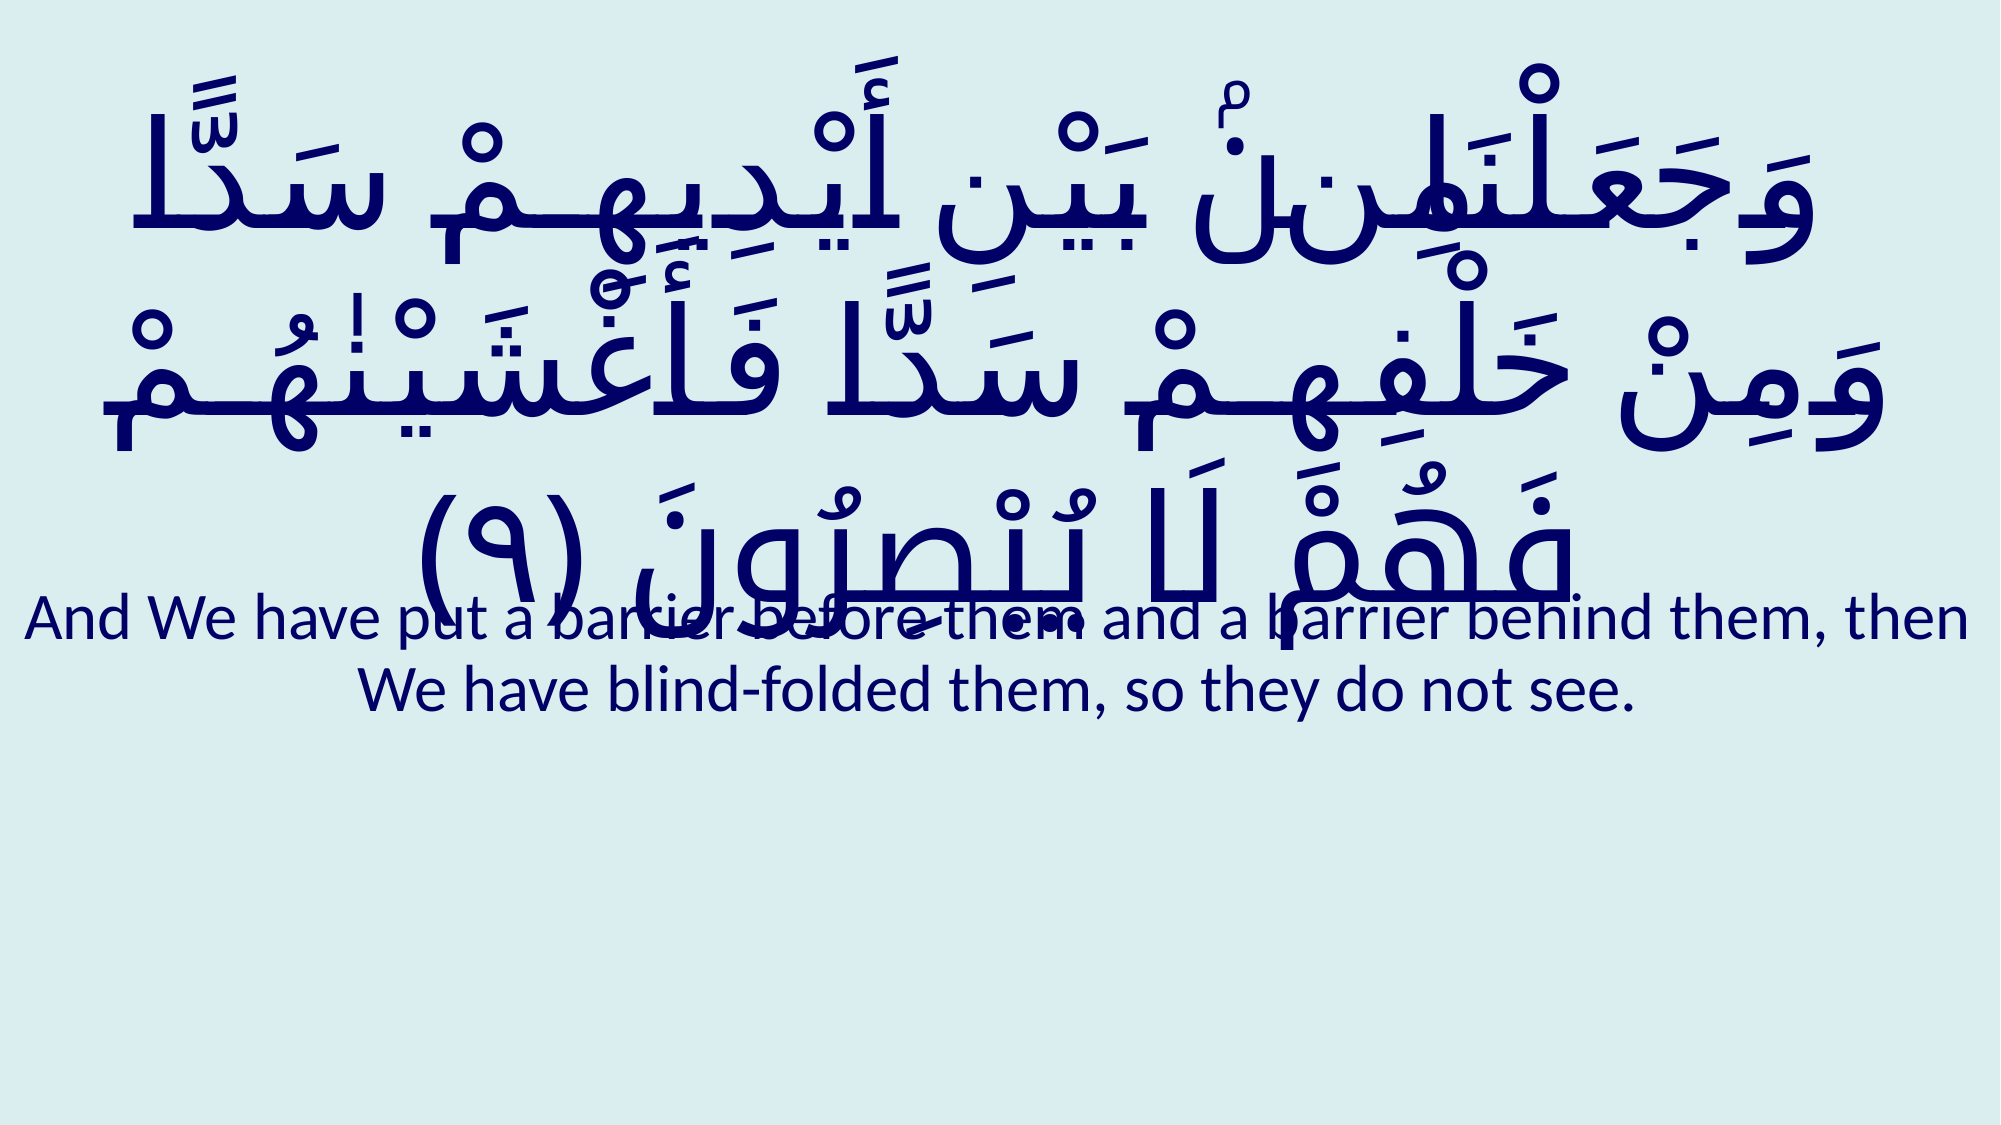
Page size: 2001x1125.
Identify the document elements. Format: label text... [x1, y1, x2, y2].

title وَجَعَلْنَا مِنۢ بَيْنِ أَيْدِيهِمْ سَدًّا وَمِنْ خَلْفِهِمْ سَدًّا فَأَغْشَيْنٰهُمْ فَهُمْ لَا يُبْصِرُونَ ﴿٩﴾ [0, 231, 2000, 473]
subtitle And We have put a barrier before them and a barrier behind them, then We have blind-folded them, so they do not see. [7, 574, 1989, 862]
